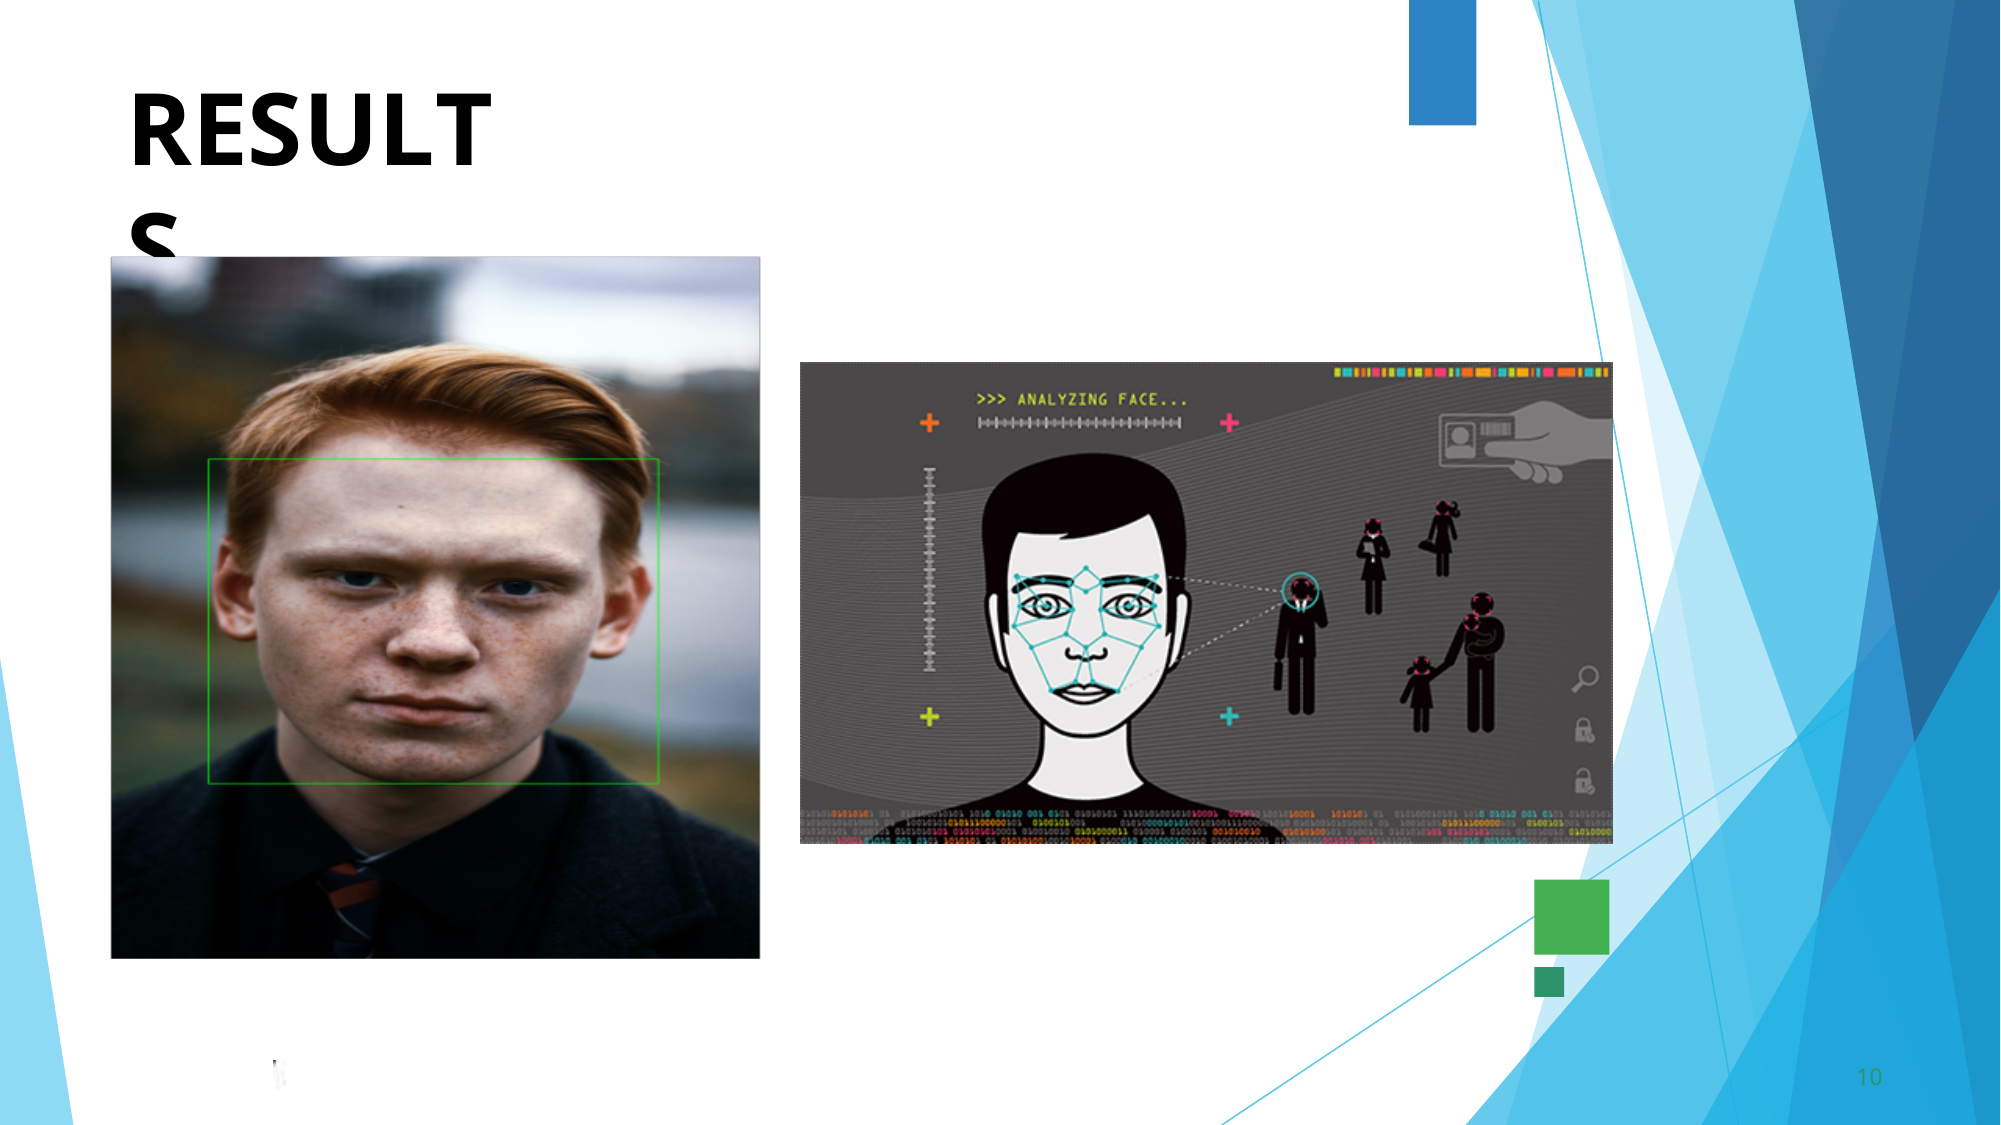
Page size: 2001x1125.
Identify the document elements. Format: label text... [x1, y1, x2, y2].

text_box [1534, 879, 1610, 955]
text_box [1534, 967, 1565, 997]
text_box [1409, 0, 1477, 126]
picture [799, 362, 1613, 844]
picture [273, 1060, 287, 1091]
title RESULTS [123, 63, 524, 247]
picture [99, 248, 771, 968]
text_box [1849, 1061, 1888, 1095]
